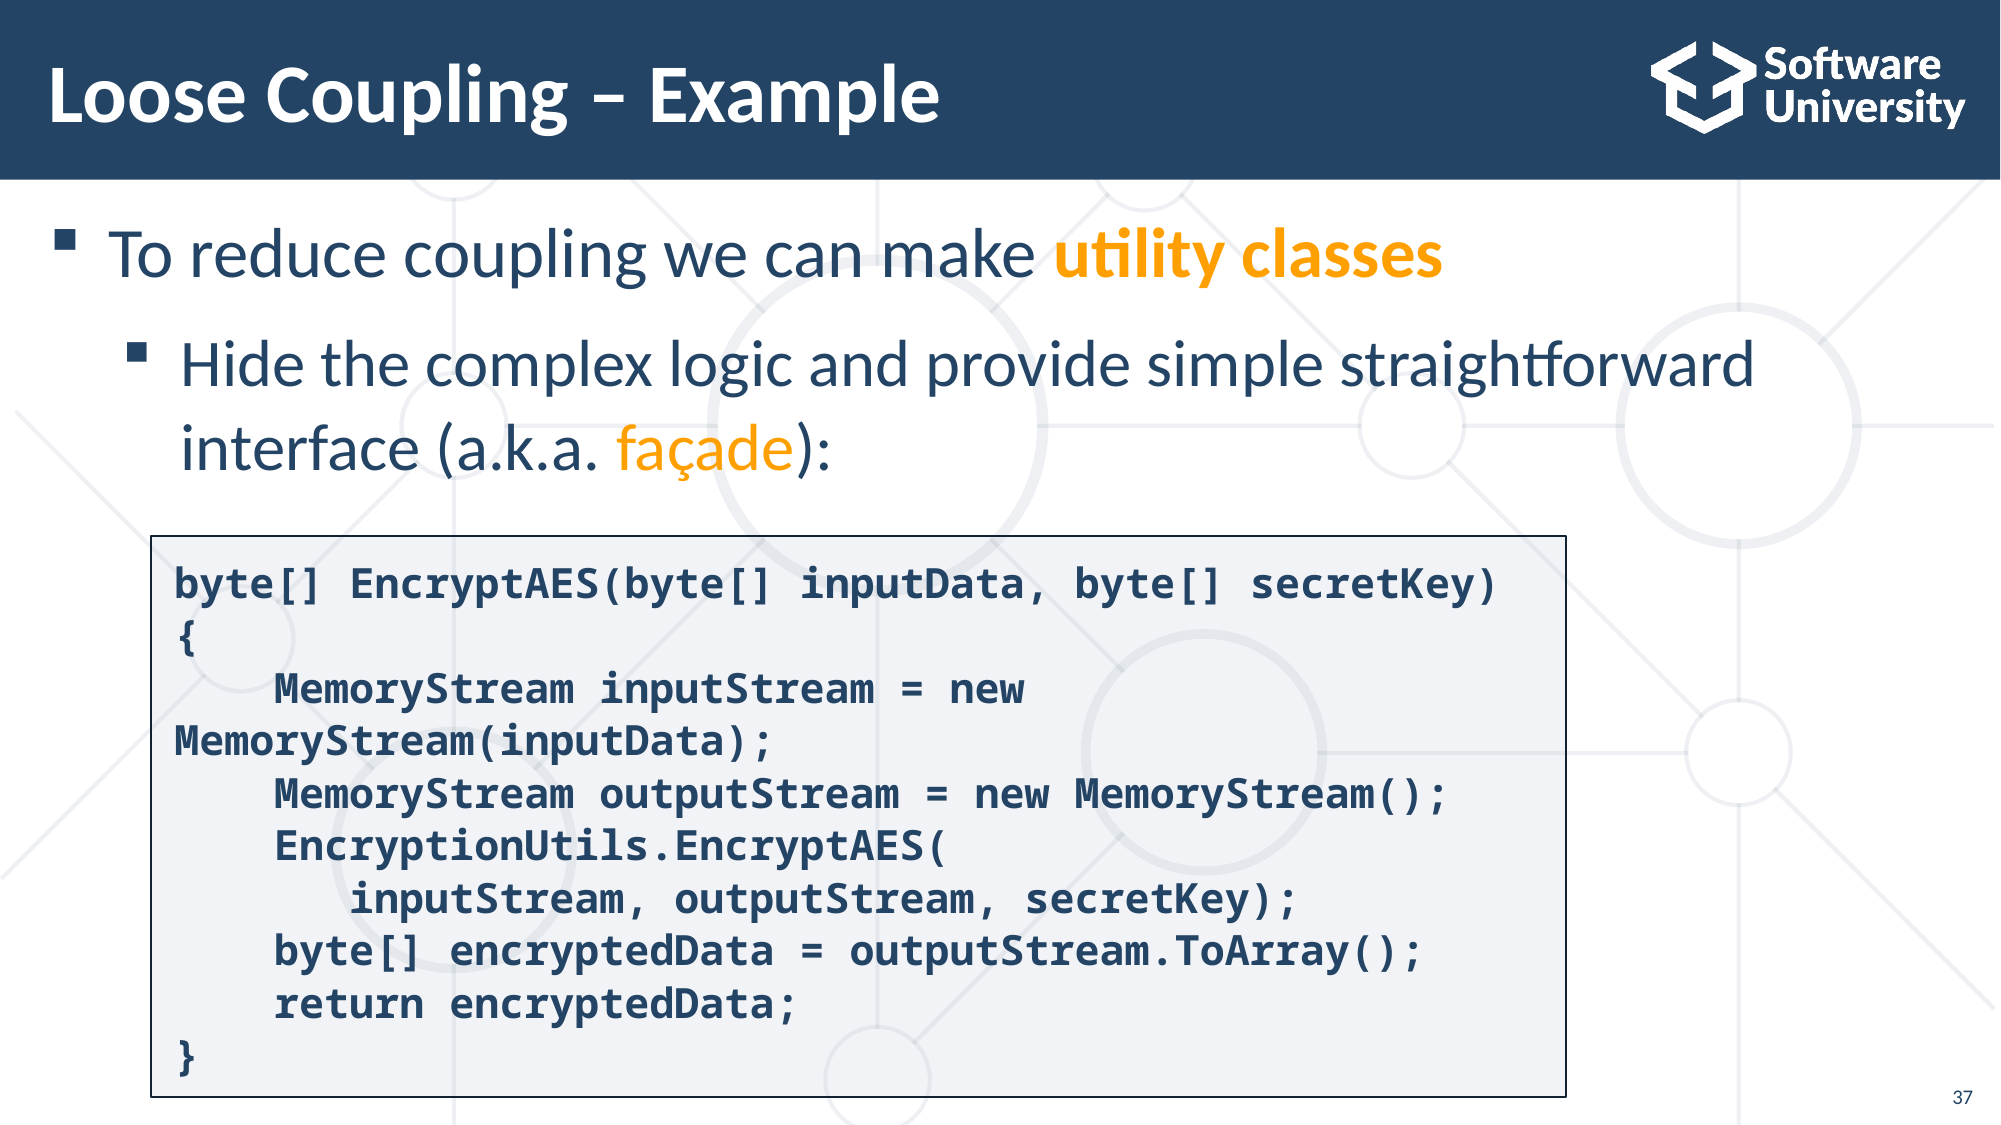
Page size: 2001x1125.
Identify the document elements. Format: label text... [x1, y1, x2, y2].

text_box byte[] EncryptAES(byte[] inputData, byte[] secretKey) { MemoryStream inputStream = new MemoryStream(inputData); MemoryStream outputStream = new MemoryStream(); EncryptionUtils.EncryptAES( inputStream, outputStream, secretKey); byte[] encryptedData = outputStream.ToArray(); return encryptedData; } [150, 536, 1566, 1097]
slide_number 37 [1927, 1067, 1989, 1117]
picture [1651, 41, 1966, 134]
title Loose Coupling – Example [31, 16, 1625, 162]
list To reduce coupling we can make utility classes Hide the complex logic and provide simple straightforward interface (a.k.a. façade): [31, 196, 1970, 1104]
